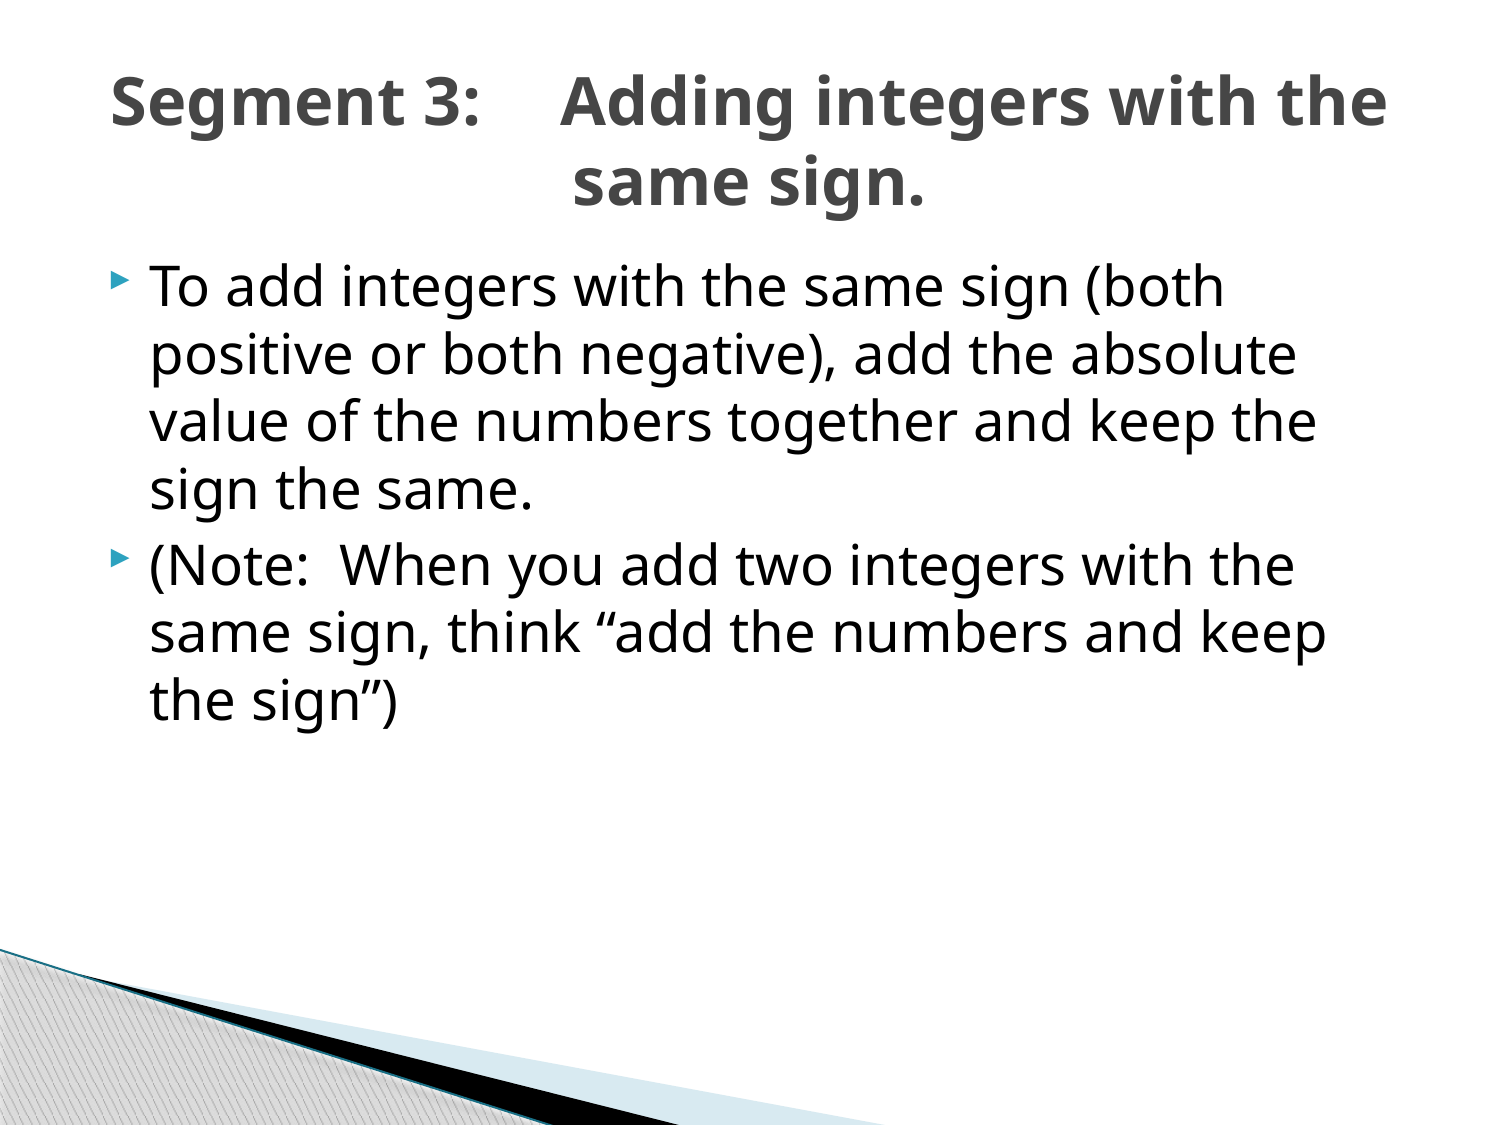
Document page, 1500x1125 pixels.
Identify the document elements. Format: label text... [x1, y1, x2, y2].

list To add integers with the same sign (both positive or both negative), add the absolute value of the numbers together and keep the sign the same. (Note: When you add two integers with the same sign, think “add the numbers and keep the sign”) [75, 243, 1425, 986]
title Segment 3: Adding integers with the same sign. [75, 45, 1425, 233]
